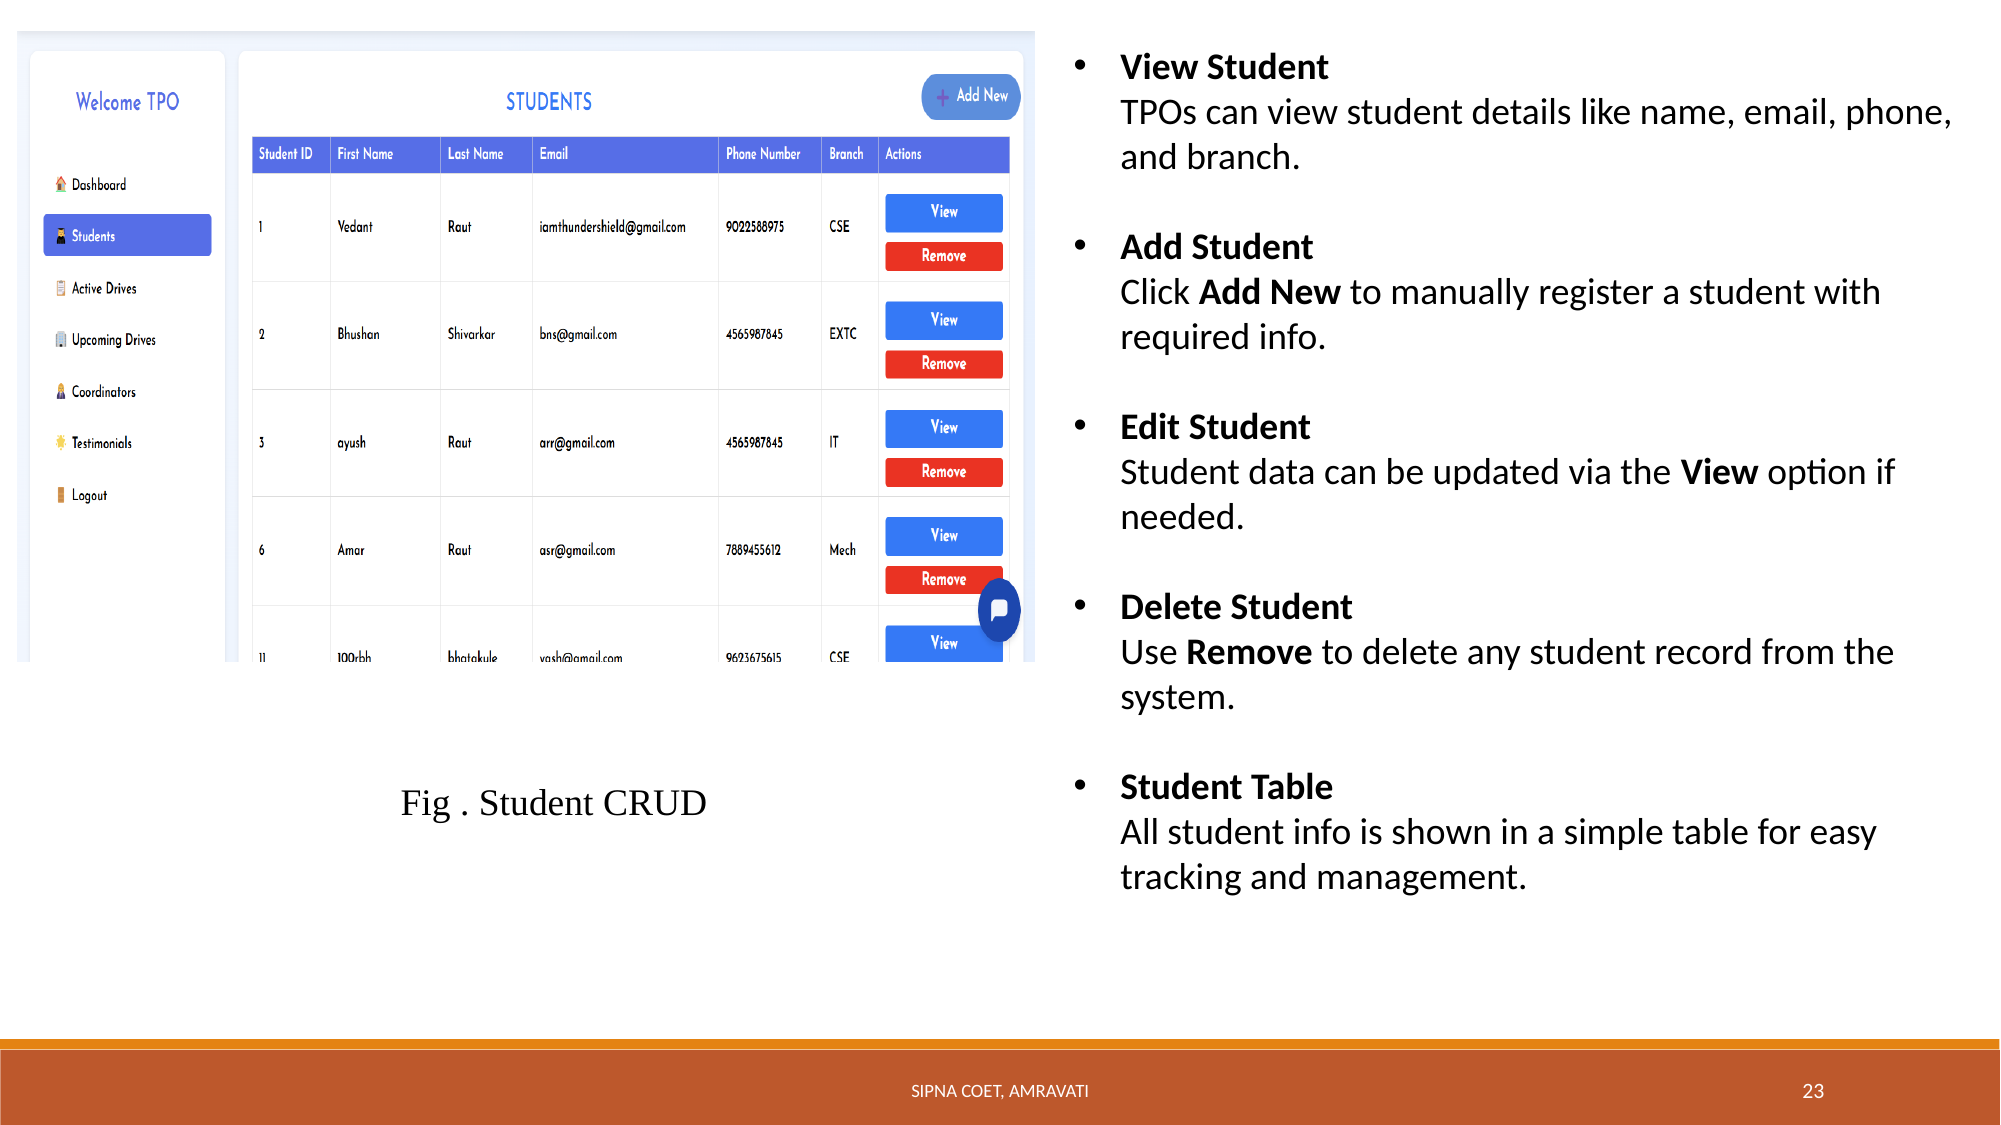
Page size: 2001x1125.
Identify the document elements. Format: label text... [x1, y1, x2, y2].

picture [17, 29, 1035, 663]
text_box Fig . Student CRUD [49, 747, 1059, 831]
text_box View Student TPOs can view student details like name, email, phone, and branch. Add Student Click Add New to manually register a student with required info. Edit Student Student data can be updated via the View option if needed. Delete Student Use Remove to delete any student record from the system. Student Table All student info is shown in a simple table for easy tracking and management. [1058, 34, 1976, 905]
slide_number 23 [1624, 1059, 1840, 1120]
footer Sipna COET, Amravati [604, 1059, 1396, 1120]
